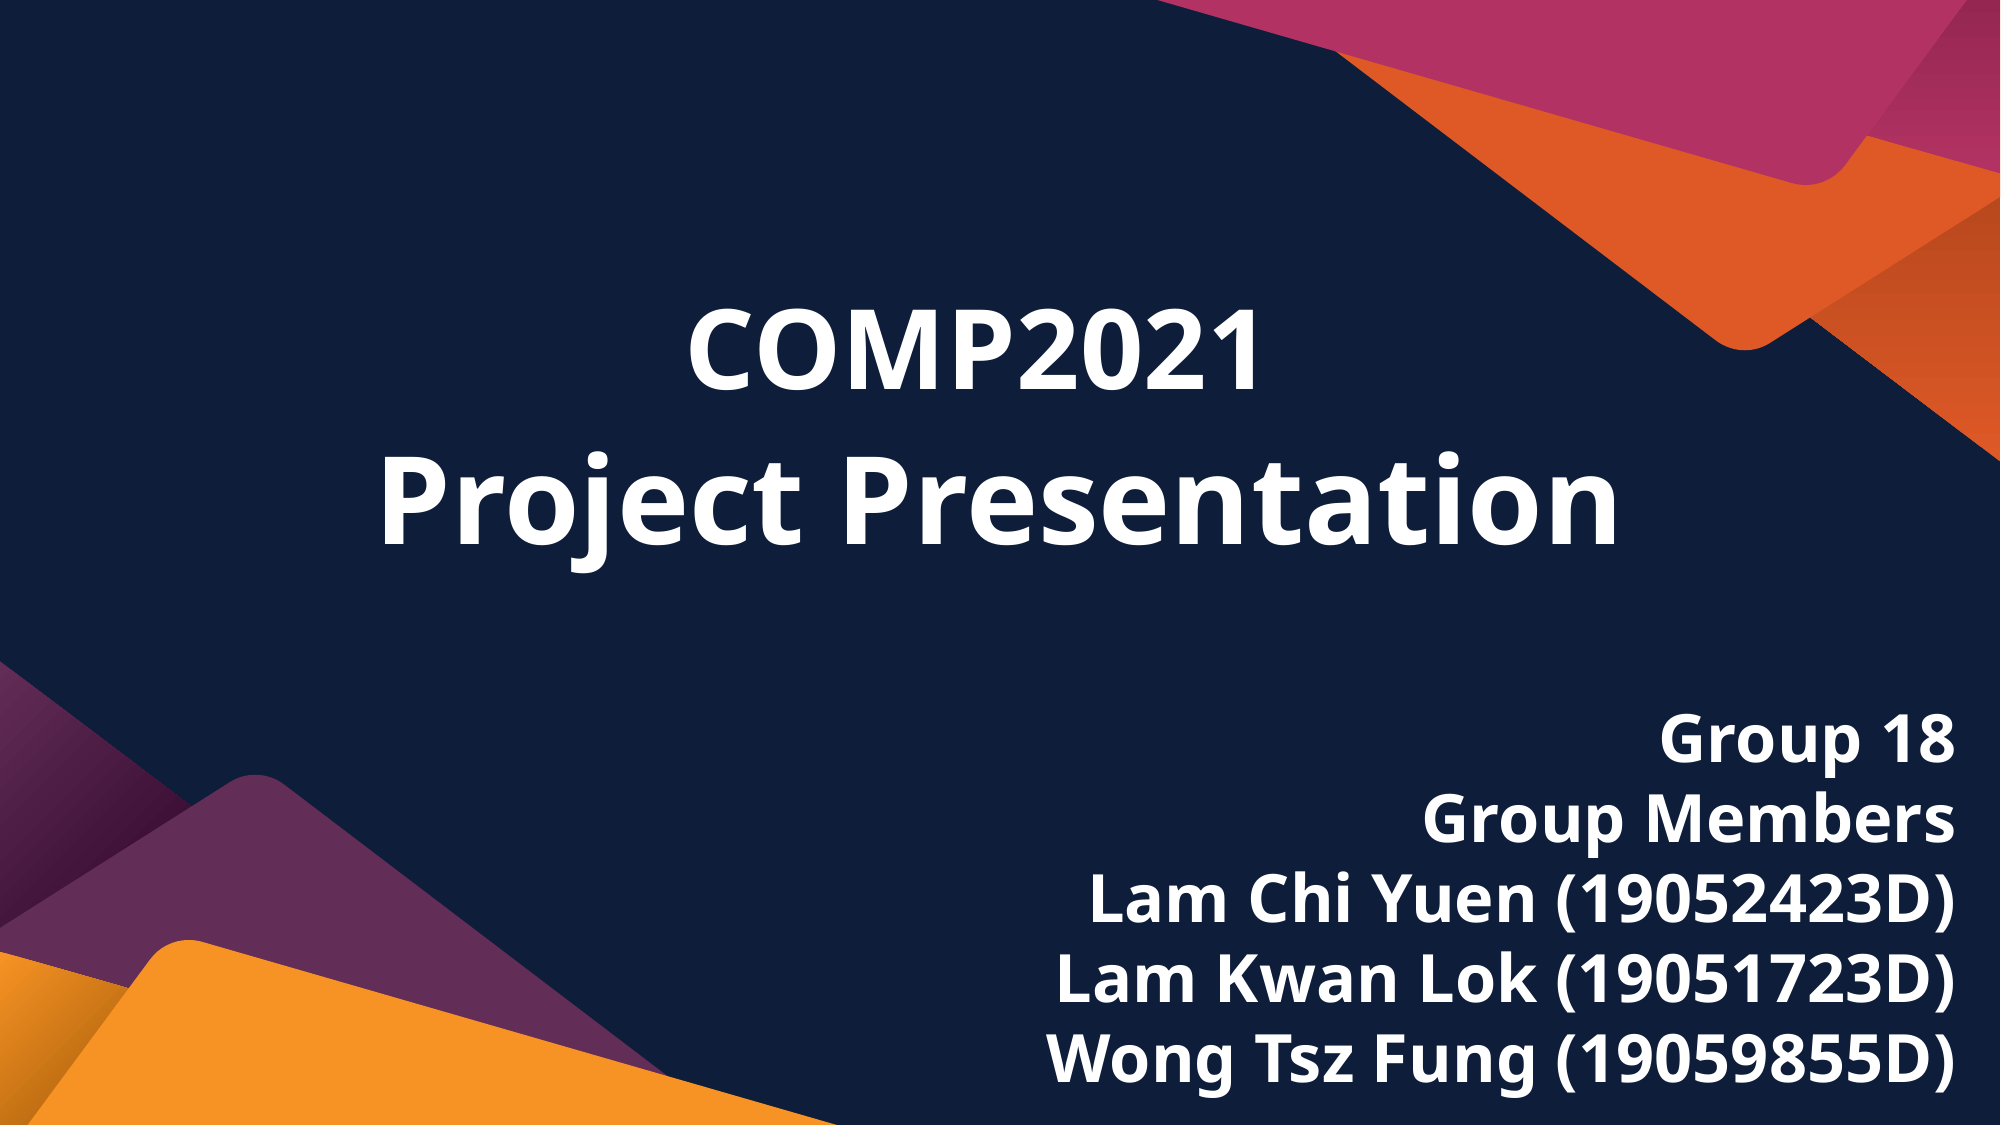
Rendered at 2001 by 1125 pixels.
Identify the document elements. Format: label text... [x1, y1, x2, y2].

title COMP2021 Project Presentation [103, 229, 1897, 563]
text_box Group 18 Group Members Lam Chi Yuen (19052423D) Lam Kwan Lok (19051723D) Wong Tsz Fung (19059855D) [183, 728, 1977, 1062]
